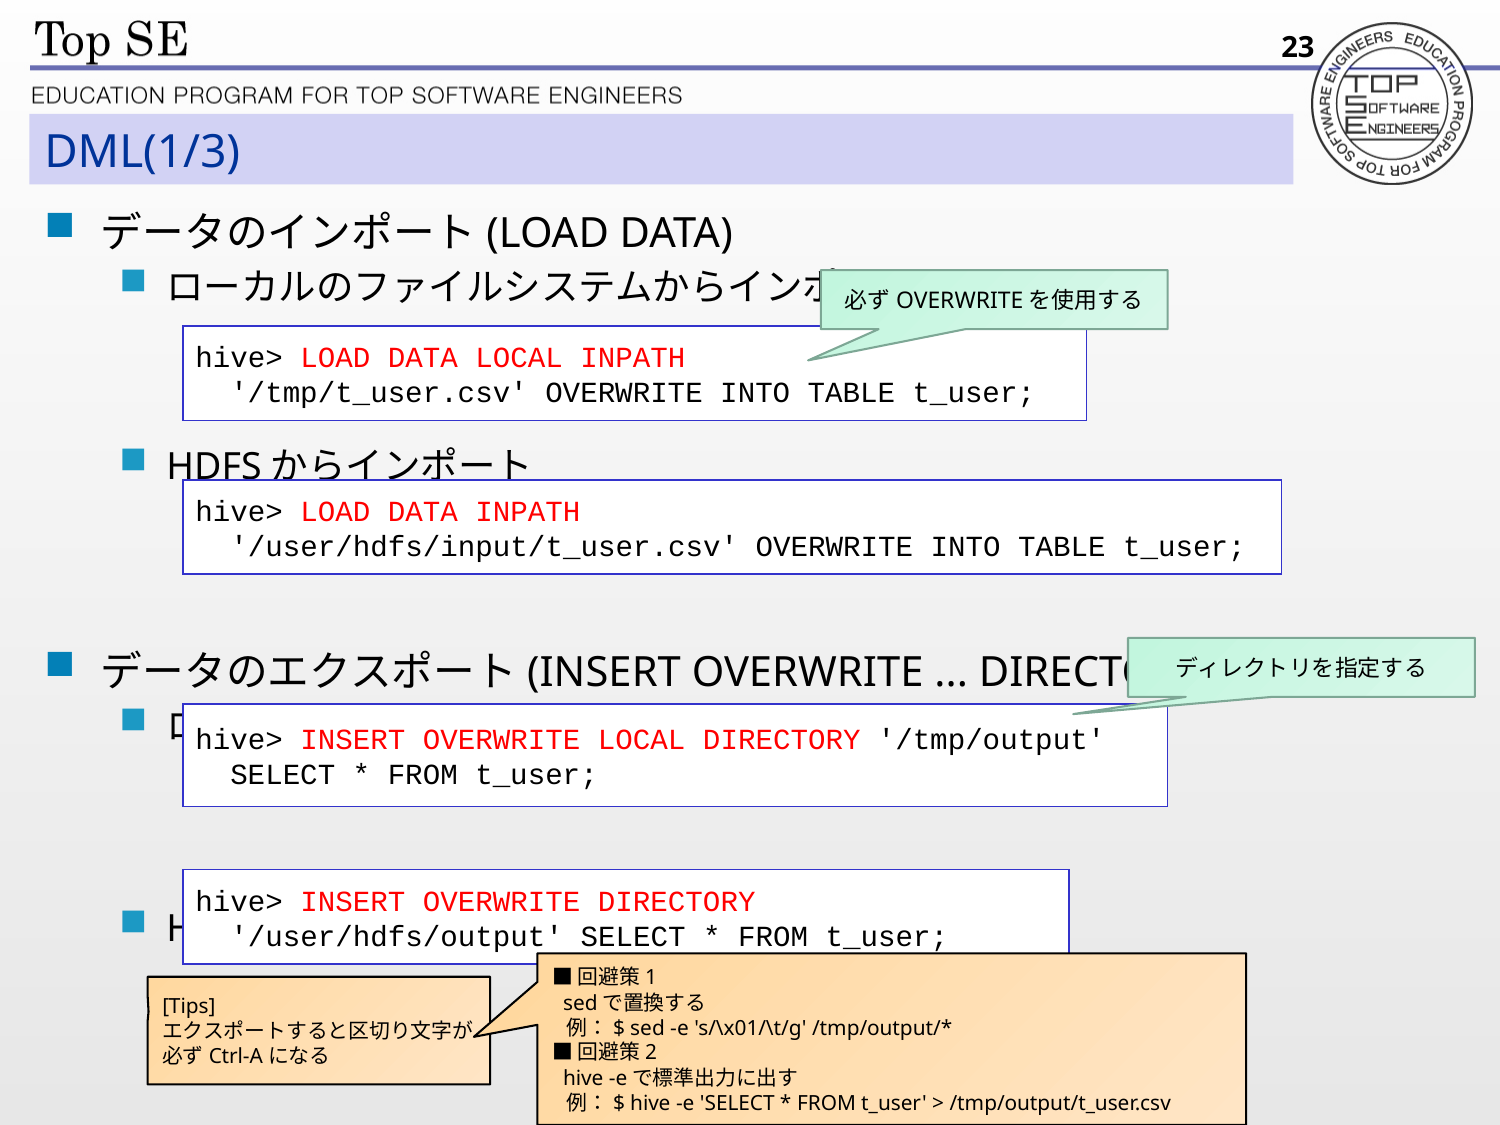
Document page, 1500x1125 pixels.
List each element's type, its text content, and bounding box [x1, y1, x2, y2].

slide_number 23 [1016, 20, 1330, 96]
text_box [Tips] エクスポートすると区切り文字が必ずCtrl-Aになる [145, 974, 493, 1087]
text_box hive> LOAD DATA INPATH '/user/hdfs/input/t_user.csv' OVERWRITE INTO TABLE t_user; [182, 479, 1282, 575]
text_box ディレクトリを指定する [1071, 635, 1477, 717]
text_box hive> LOAD DATA LOCAL INPATH '/tmp/t_user.csv' OVERWRITE INTO TABLE t_user; [183, 326, 1087, 421]
text_box hive> INSERT OVERWRITE LOCAL DIRECTORY '/tmp/output' SELECT * FROM t_user; [182, 704, 1168, 807]
text_box 必ずOVERWRITEを使用する [806, 268, 1170, 363]
text_box hive> INSERT OVERWRITE DIRECTORY '/user/hdfs/output' SELECT * FROM t_user; [182, 869, 1069, 965]
list データのインポート(LOAD DATA) ローカルのファイルシステムからインポート HDFSからインポート データのエクスポート(INSERT OVERWRITE ... DIRECTORY) ローカルのファイルシステムへエクスポート HDFSへエクスポート [29, 197, 1471, 1038]
text_box ■回避策1 sedで置換する 例：$ sed -e 's/\x01/\t/g' /tmp/output/* ■回避策2 hive -eで標準出力に出す 例：$ hive -e 'SELECT * FROM t_user' > /tmp/output/t_user.csv [471, 951, 1249, 1125]
picture [0, 0, 1500, 1125]
title DML(1/3) [29, 113, 1294, 185]
